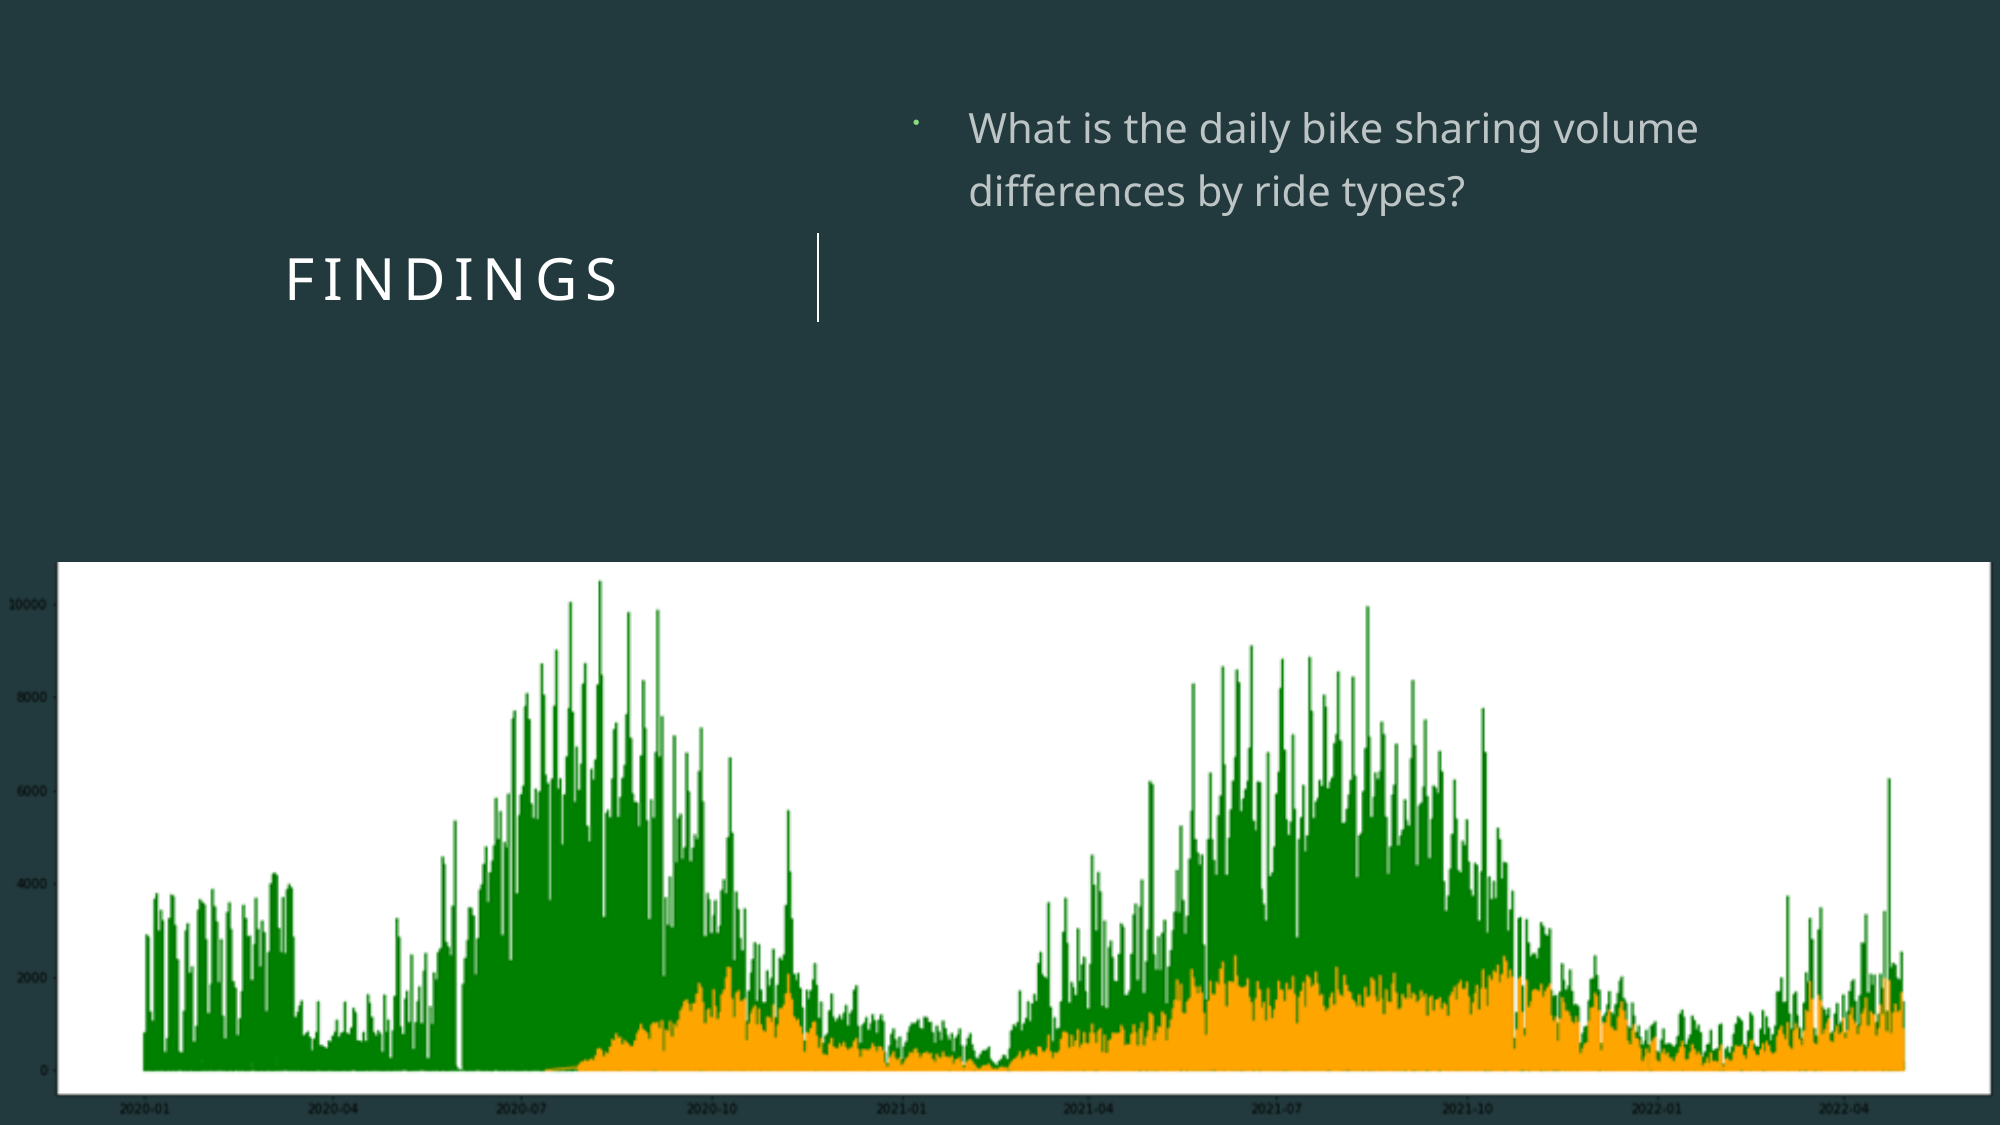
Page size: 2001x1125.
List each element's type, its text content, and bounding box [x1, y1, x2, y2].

title FINDINGS [177, 88, 726, 467]
list What is the daily bike sharing volume differences by ride types? [909, 88, 1912, 467]
picture [0, 562, 2000, 1125]
text_box [0, 0, 2000, 562]
